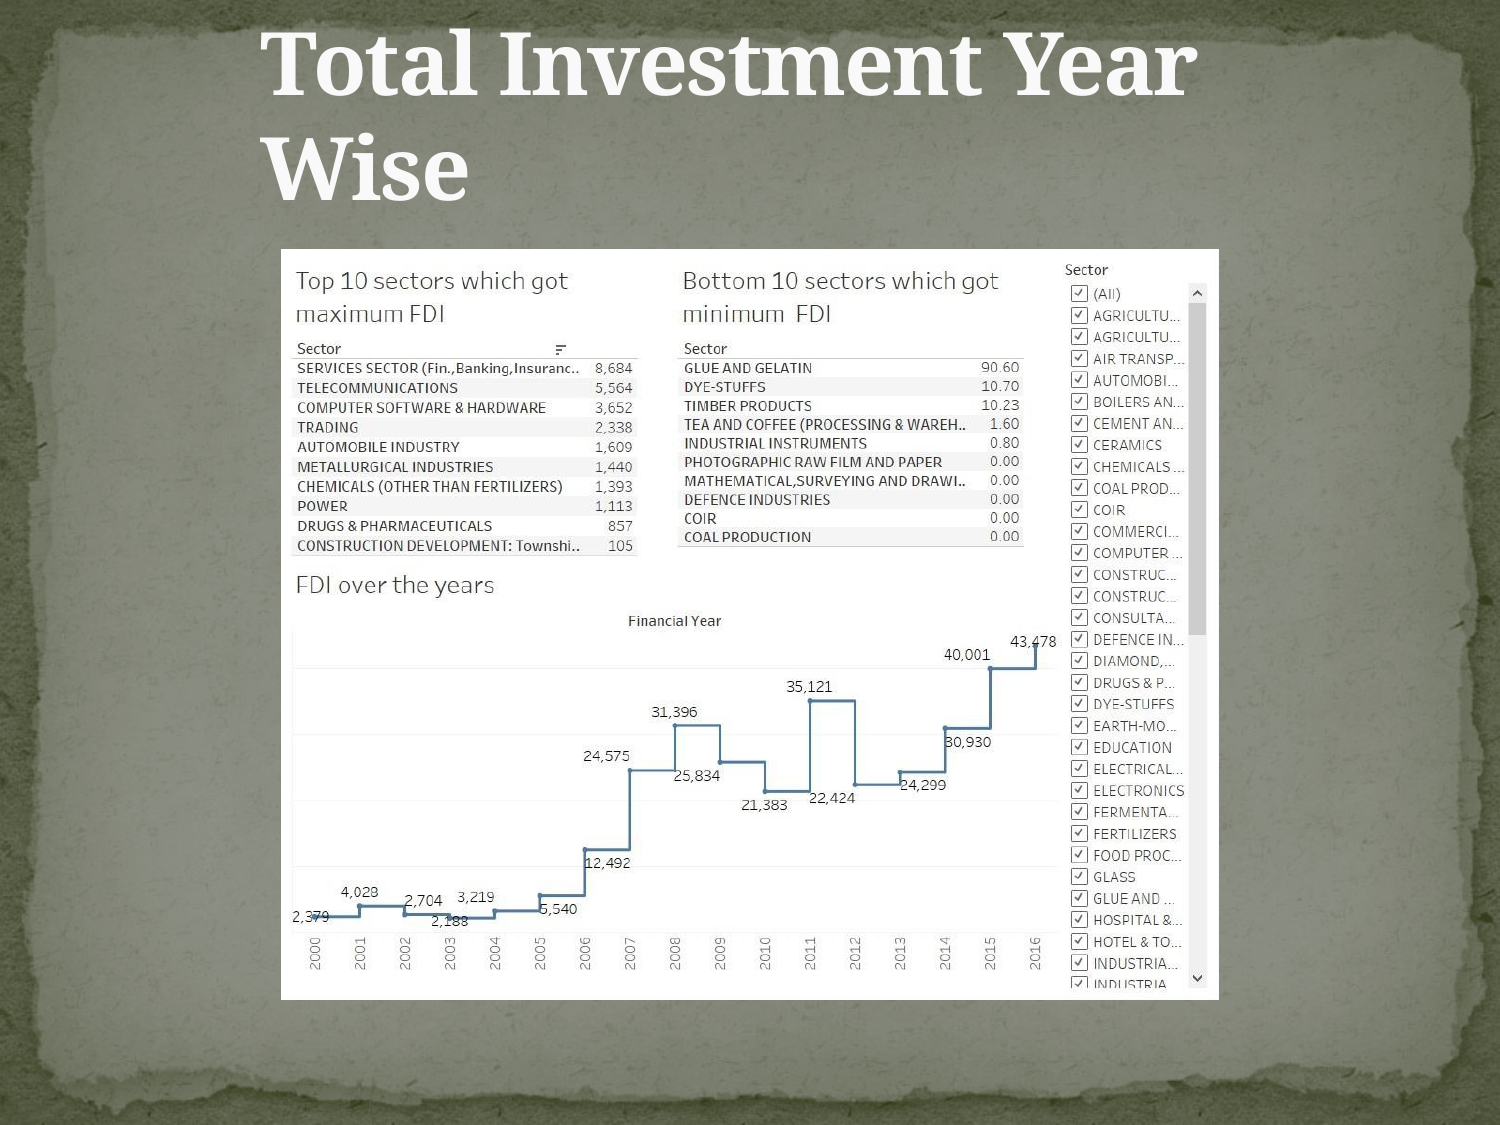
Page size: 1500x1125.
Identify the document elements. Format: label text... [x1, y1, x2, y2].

title Total Investment Year Wise [246, 24, 1425, 225]
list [283, 251, 1218, 998]
